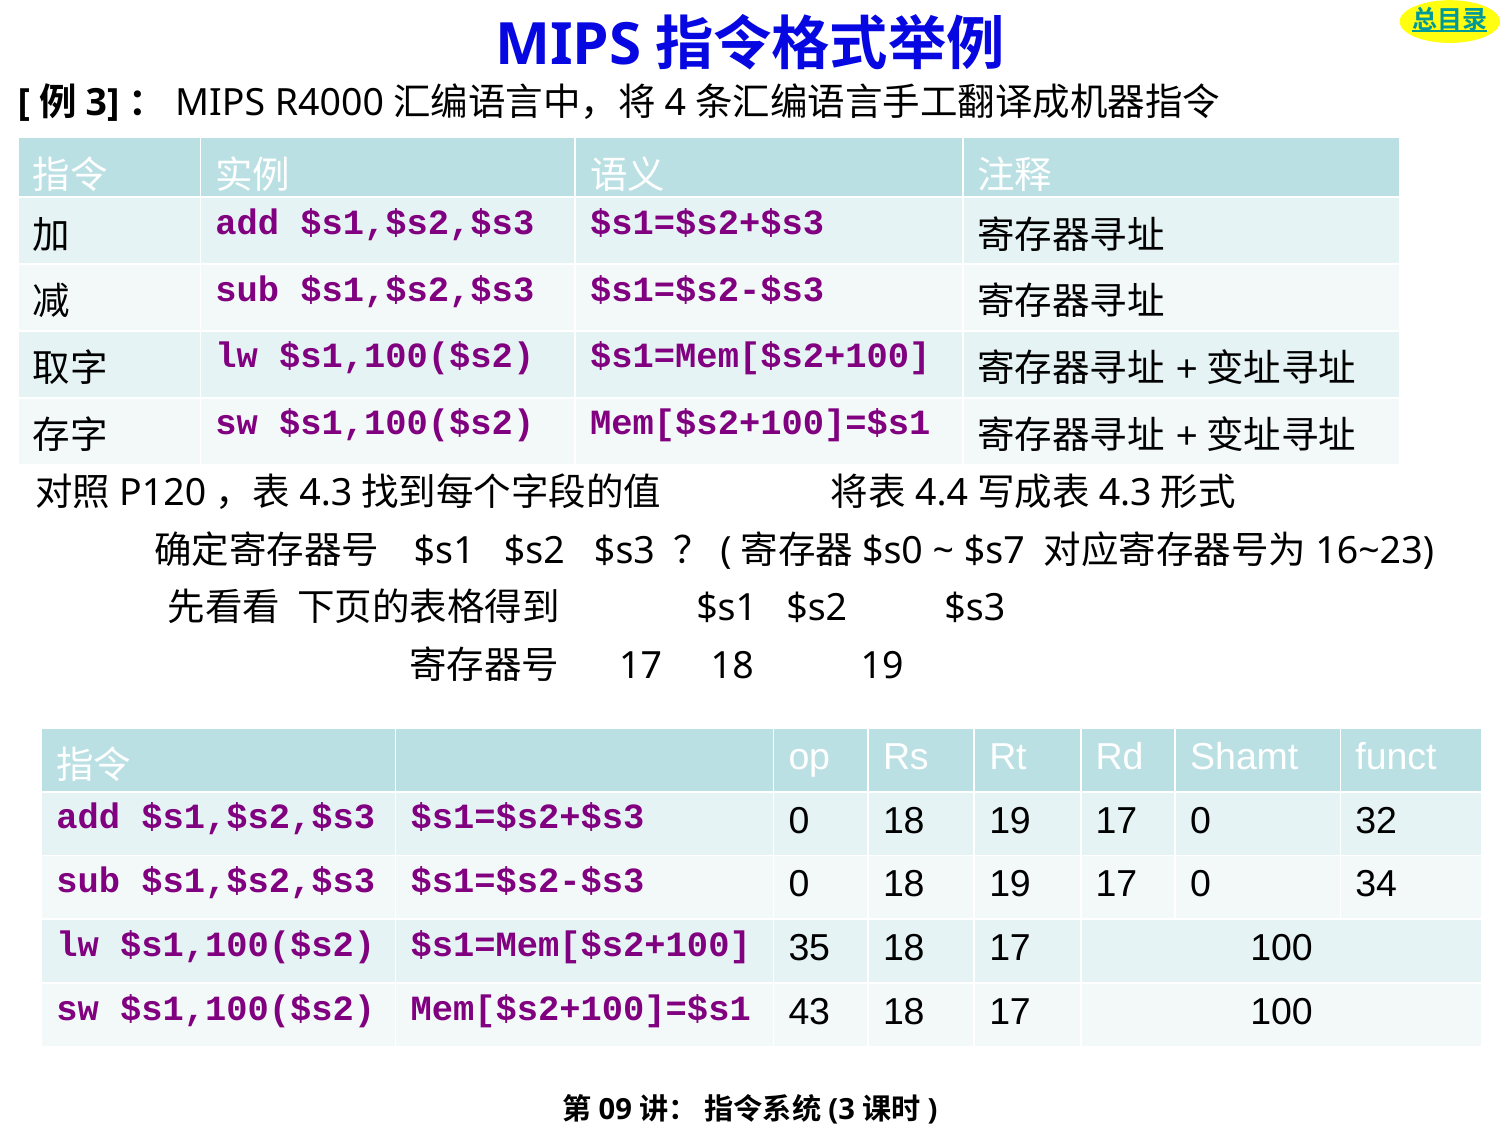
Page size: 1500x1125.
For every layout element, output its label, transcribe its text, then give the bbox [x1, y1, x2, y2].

table_cell 19 [975, 793, 1080, 855]
table_cell $s1=$s2+$s3 [576, 198, 962, 263]
table_cell 0 [774, 793, 867, 855]
table_cell 0 [1176, 856, 1340, 918]
table_cell 18 [869, 856, 973, 918]
table_cell $s1=$s2+$s3 [396, 793, 773, 855]
table_header 实例 [201, 138, 574, 196]
table_cell 18 [869, 920, 973, 982]
table_cell sub $s1,$s2,$s3 [42, 856, 395, 918]
table_cell sw $s1,100($s2) [42, 984, 395, 1046]
table_cell 寄存器寻址+变址寻址 [964, 399, 1399, 464]
table_cell 35 [774, 920, 867, 982]
table_cell 19 [975, 856, 1080, 918]
table_cell 0 [774, 856, 867, 918]
table_cell 100 [1082, 984, 1481, 1046]
table_cell 寄存器寻址+变址寻址 [964, 332, 1399, 397]
table_cell $s1=$s2-$s3 [396, 856, 773, 918]
title MIPS指令格式举例 [64, 0, 1436, 78]
table_cell 32 [1341, 793, 1481, 855]
table_cell 加 [19, 198, 200, 263]
text_box 第09讲： 指令系统(3课时) [0, 1090, 1500, 1125]
table_cell add $s1,$s2,$s3 [42, 793, 395, 855]
table_header 指令 [19, 138, 200, 196]
table_header [396, 729, 773, 791]
table_cell 存字 [19, 399, 200, 464]
table_cell 减 [19, 265, 200, 330]
table_cell 43 [774, 984, 867, 1046]
table_header op [774, 729, 867, 791]
text_box [例3]：MIPS R4000汇编语言中，将4条汇编语言手工翻译成机器指令 对照P120，表4.3找到每个字段的值 将表4.4写成表4.3形式 确定寄存器号 $s1 $s2 $s3 ？(寄存器$s0 ~ $s7 对应寄存器号为16~23) 先看看 下页的表格得到 $s1 $s2 $s3 寄存器号 17 18 19 [17, 78, 1483, 686]
table_cell 17 [1082, 793, 1174, 855]
table_header Shamt [1176, 729, 1340, 791]
table_header funct [1341, 729, 1481, 791]
table_cell 34 [1341, 856, 1481, 918]
table_cell 17 [975, 920, 1080, 982]
table_cell $s1=Mem[$s2+100] [396, 920, 773, 982]
table_cell $s1=$s2-$s3 [576, 265, 962, 330]
table_cell Mem[$s2+100]=$s1 [576, 399, 962, 464]
table_cell add $s1,$s2,$s3 [201, 198, 574, 263]
table_cell sw $s1,100($s2) [201, 399, 574, 464]
table_cell 17 [975, 984, 1080, 1046]
table_cell 100 [1082, 920, 1481, 982]
text_box 总目录 [1399, 0, 1500, 43]
table_header Rs [869, 729, 973, 791]
table_cell 18 [869, 793, 973, 855]
table_cell lw $s1,100($s2) [42, 920, 395, 982]
table_header 指令 [42, 729, 395, 791]
table_cell 0 [1176, 793, 1340, 855]
table_header 语义 [576, 138, 962, 196]
table_cell 17 [1082, 856, 1174, 918]
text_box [674, 544, 826, 581]
table_cell 取字 [19, 332, 200, 397]
table_cell 寄存器寻址 [964, 265, 1399, 330]
table_header Rd [1082, 729, 1174, 791]
table_header Rt [975, 729, 1080, 791]
table_cell $s1=Mem[$s2+100] [576, 332, 962, 397]
table_cell 寄存器寻址 [964, 198, 1399, 263]
table_cell sub $s1,$s2,$s3 [201, 265, 574, 330]
table_cell lw $s1,100($s2) [201, 332, 574, 397]
table_cell 18 [869, 984, 973, 1046]
table_header 注释 [964, 138, 1399, 196]
table_cell Mem[$s2+100]=$s1 [396, 984, 773, 1046]
